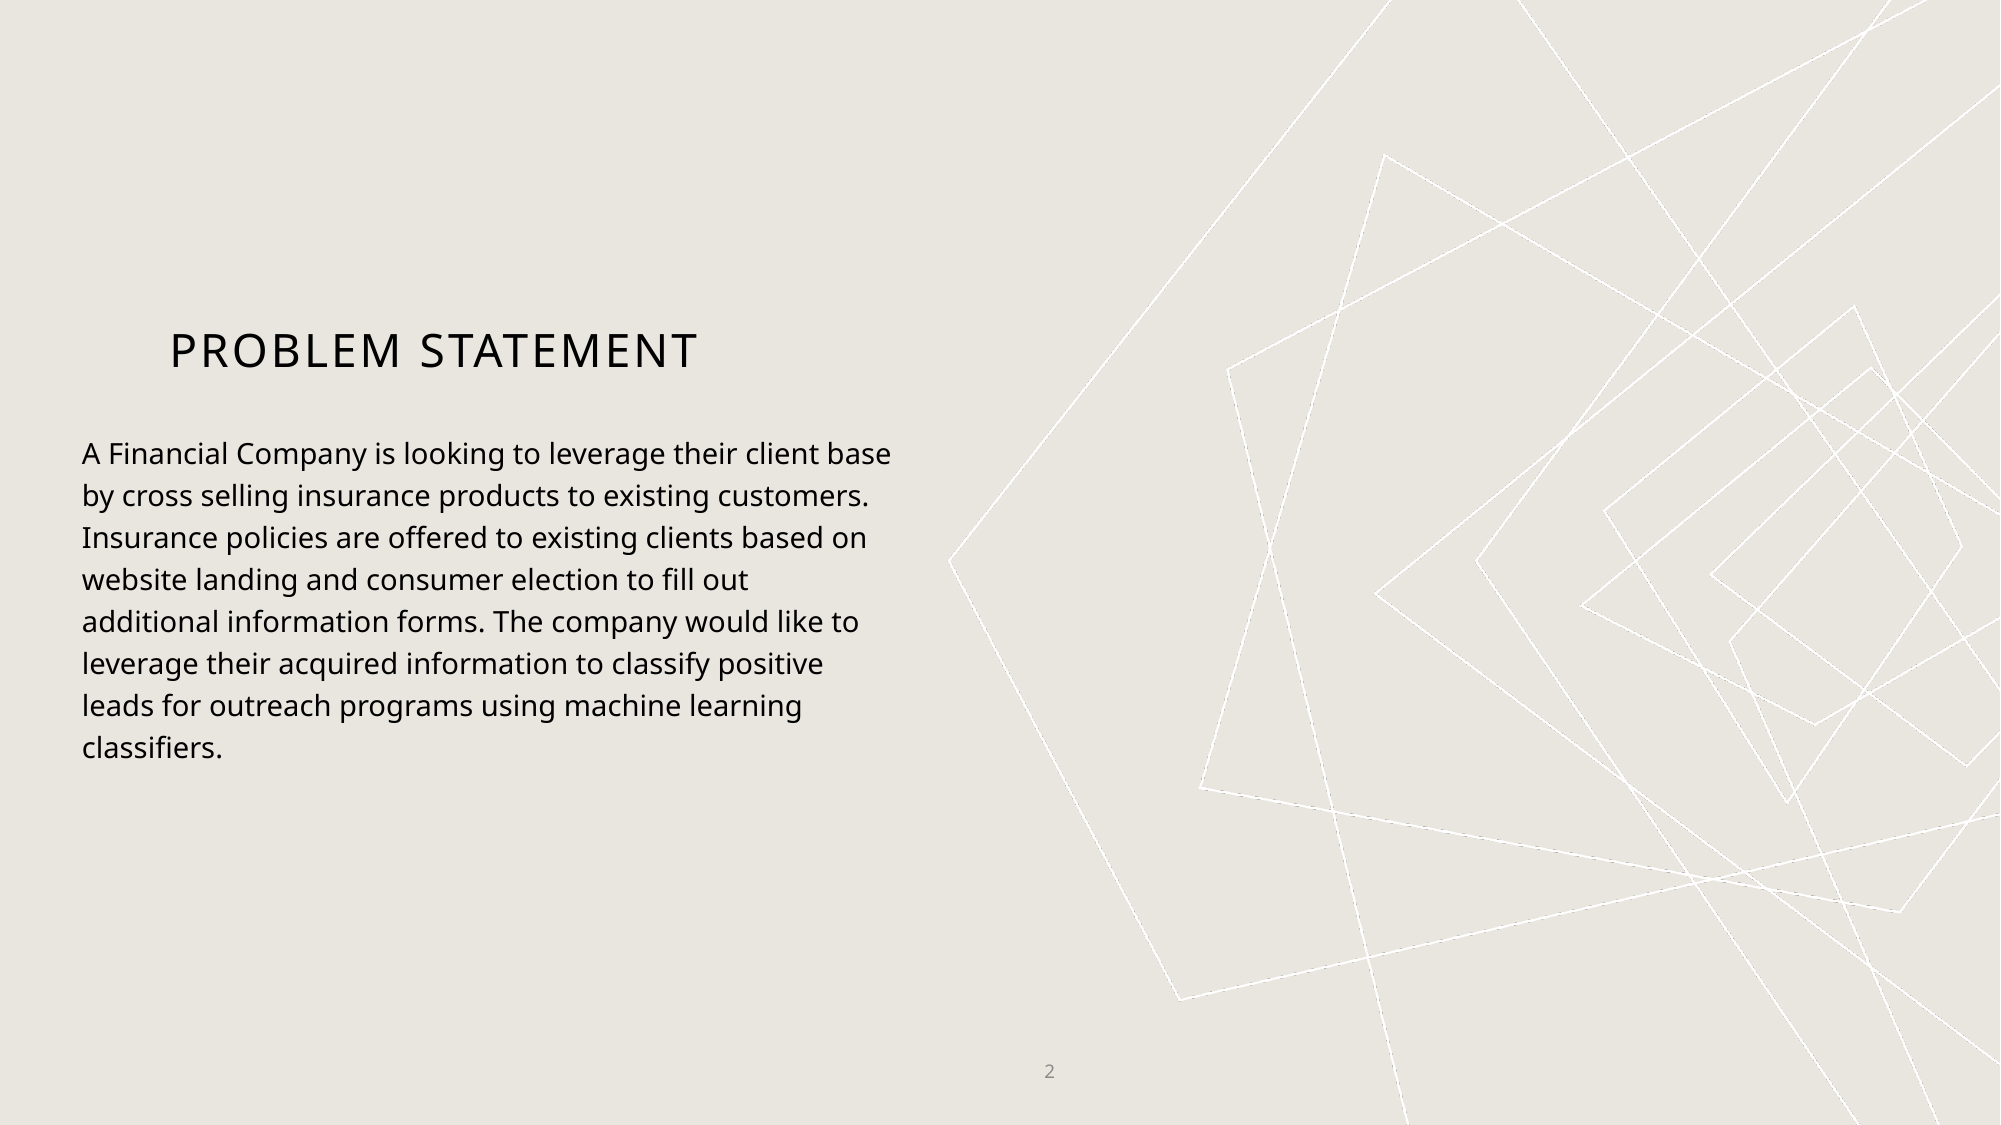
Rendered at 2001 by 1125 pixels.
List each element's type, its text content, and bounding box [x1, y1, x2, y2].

slide_number 2 [908, 1042, 1071, 1103]
picture [900, 0, 2000, 1125]
title PROBLEM statement [154, 289, 795, 385]
list A Financial Company is looking to leverage their client base by cross selling insurance products to existing customers. Insurance policies are offered to existing clients based on website landing and consumer election to fill out additional information forms. The company would like to leverage their acquired information to classify positive leads for outreach programs using machine learning classifiers. [66, 420, 909, 958]
